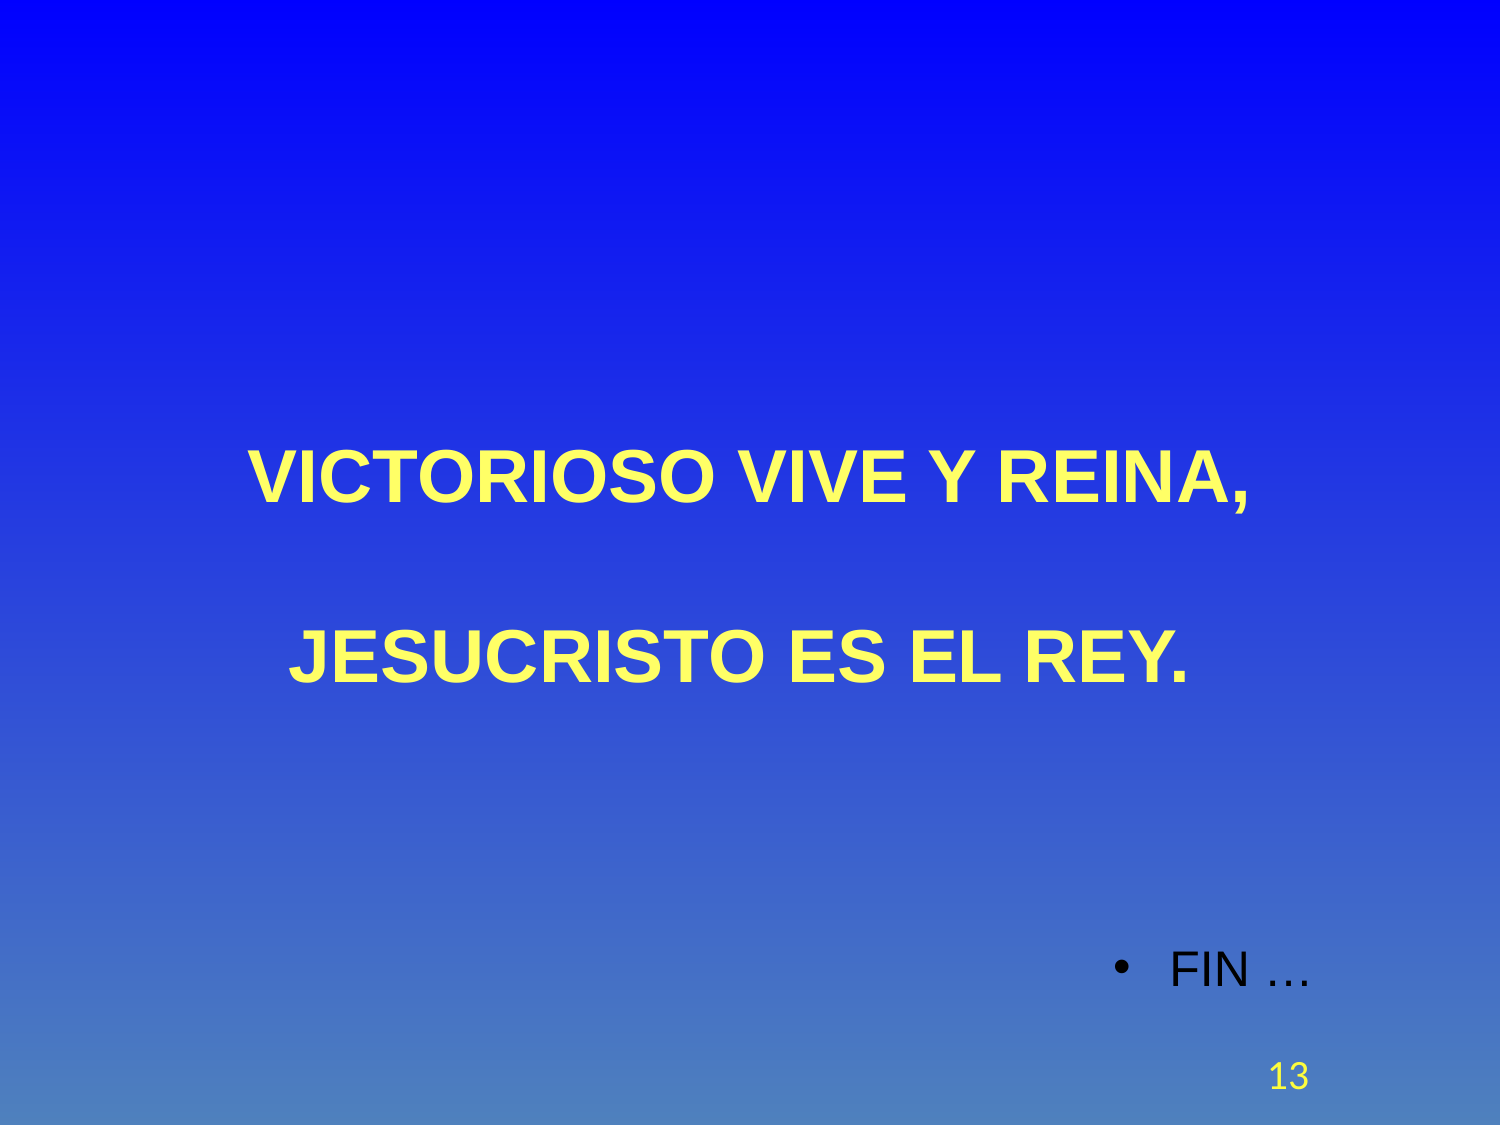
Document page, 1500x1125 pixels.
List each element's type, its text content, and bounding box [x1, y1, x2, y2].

list FIN … [616, 928, 1330, 1012]
title VICTORIOSO VIVE Y REINA, JESUCRISTO ES EL REY. [74, 468, 1426, 657]
slide_number 13 [974, 1042, 1325, 1103]
